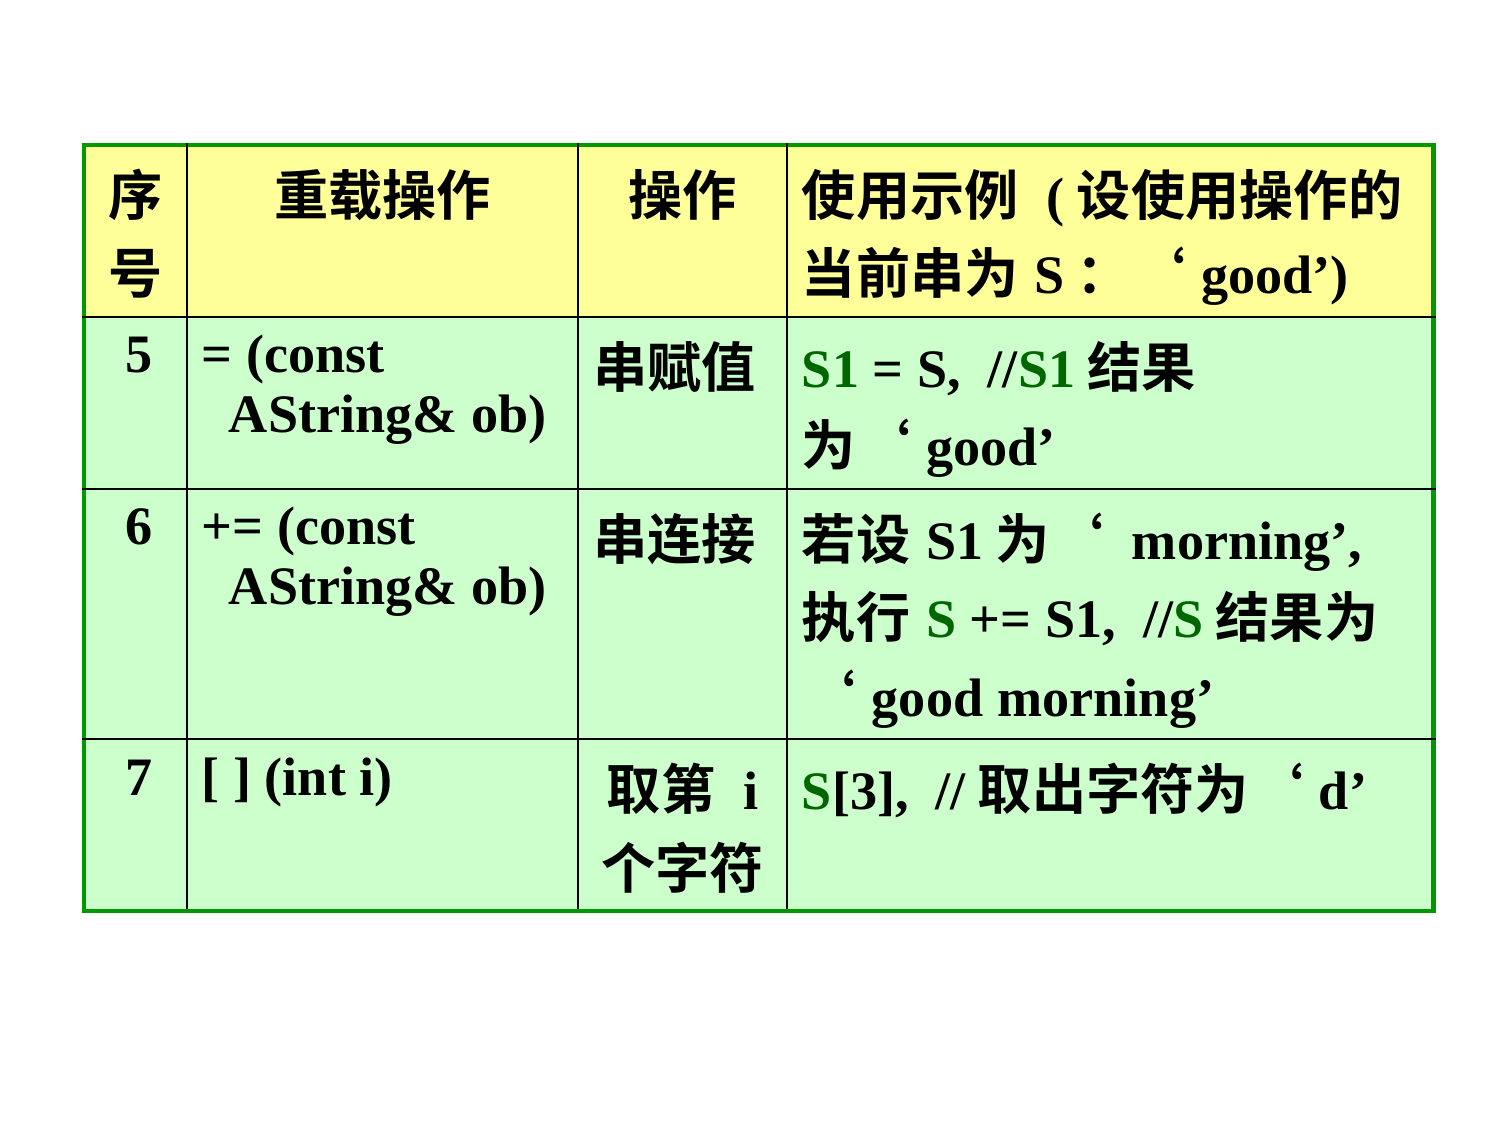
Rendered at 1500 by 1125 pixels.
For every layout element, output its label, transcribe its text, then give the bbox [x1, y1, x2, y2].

table_cell 串赋值 [579, 318, 786, 488]
table_cell += (const AString& ob) [188, 490, 577, 738]
table_header 使用示例 (设使用操作的当前串为S：‘good’) [788, 147, 1431, 316]
table_cell S[3], //取出字符为‘d’ [788, 740, 1431, 909]
table_cell 串连接 [579, 490, 786, 738]
table_cell S1 = S, //S1结果为‘good’ [788, 318, 1431, 488]
table_cell 若设S1为‘ morning’, 执行S += S1, //S结果为‘good morning’ [788, 490, 1431, 738]
table_header 操作 [579, 147, 786, 316]
table_cell 7 [86, 740, 186, 909]
table_cell 取第 i 个字符 [579, 740, 786, 909]
table_cell 6 [86, 490, 186, 738]
table_header 序 号 [86, 147, 186, 316]
table_cell 5 [86, 318, 186, 488]
table_header 重载操作 [188, 147, 577, 316]
table_cell = (const AString& ob) [188, 318, 577, 488]
table_cell [ ] (int i) [188, 740, 577, 909]
